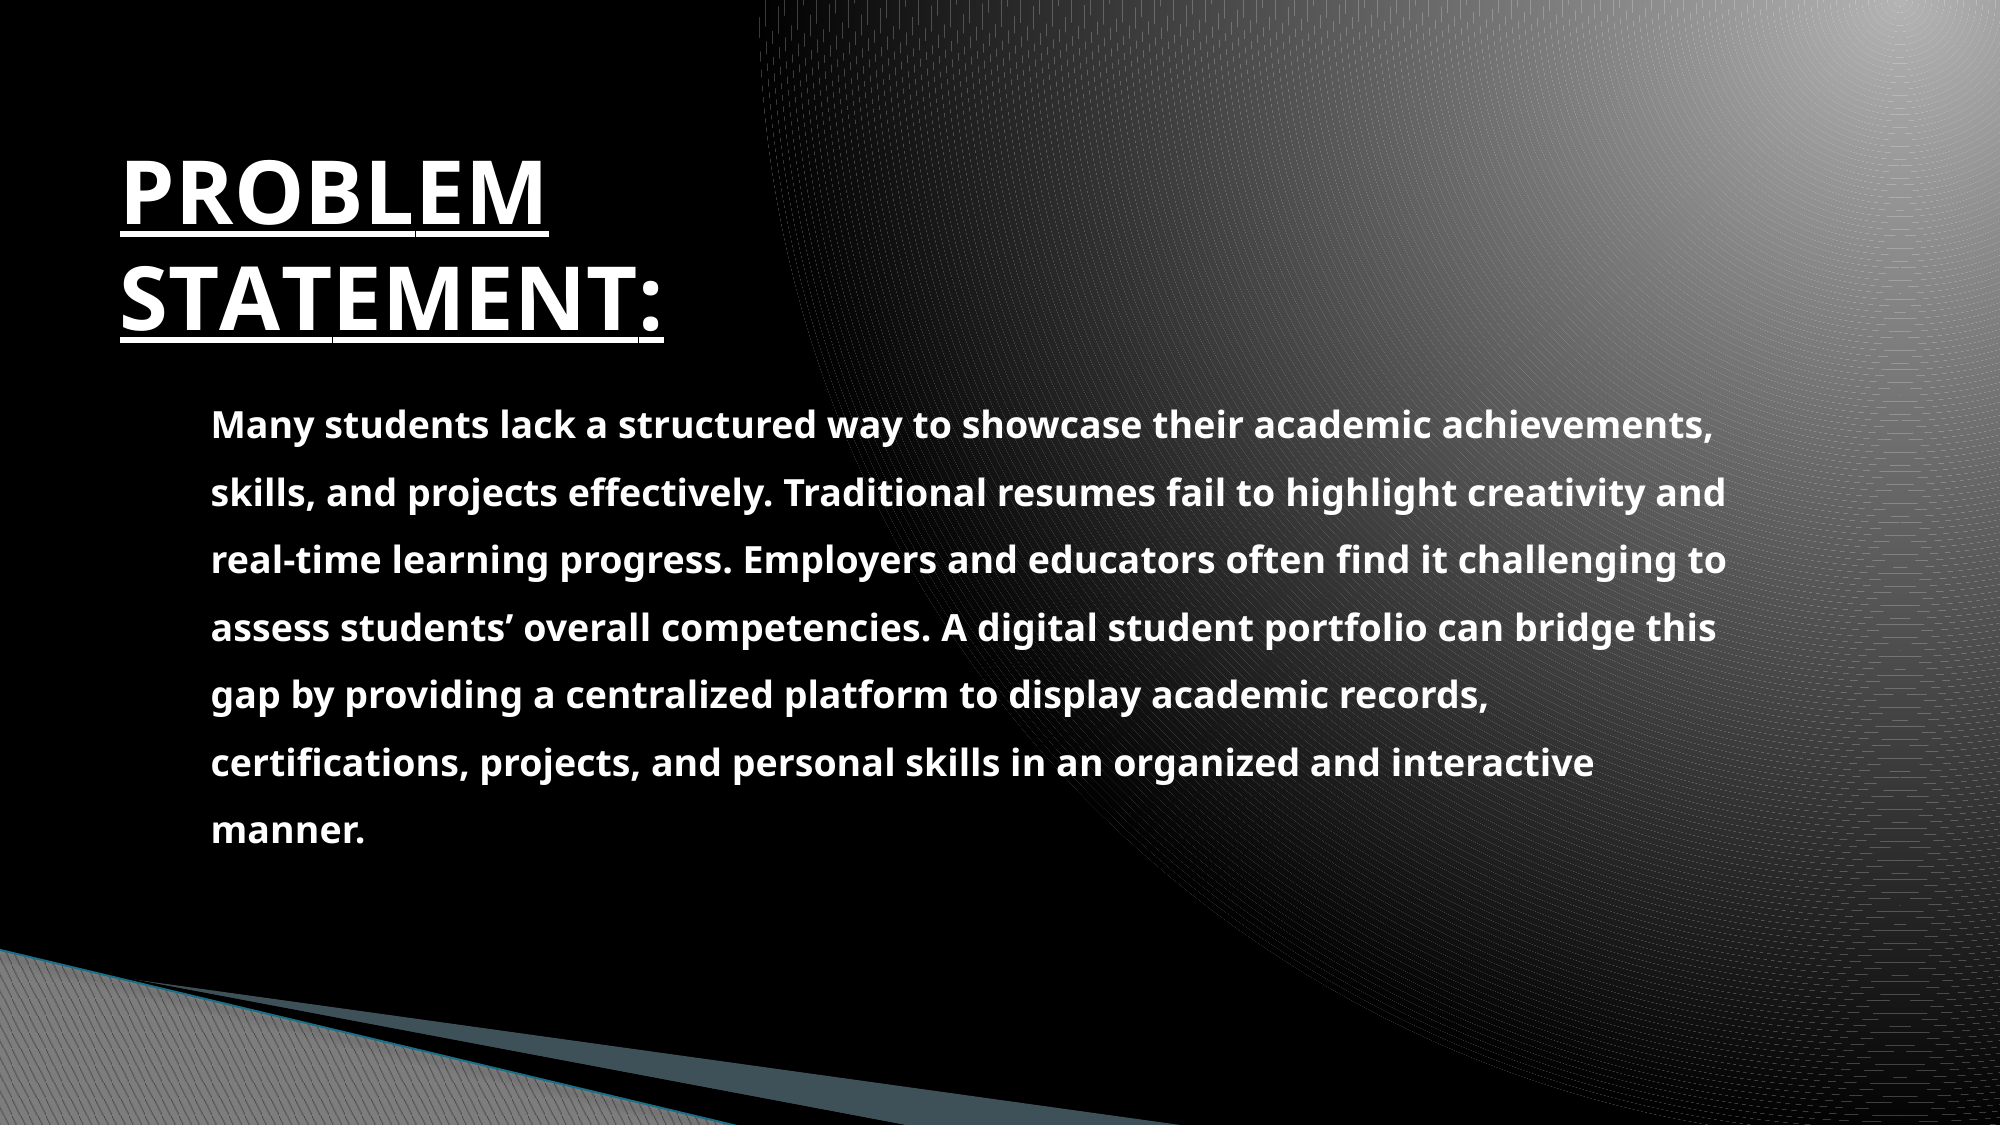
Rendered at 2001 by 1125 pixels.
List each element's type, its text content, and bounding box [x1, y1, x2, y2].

text_box Many students lack a structured way to showcase their academic achievements, skills, and projects effectively. Traditional resumes fail to highlight creativity and real-time learning progress. Employers and educators often find it challenging to assess students’ overall competencies. A digital student portfolio can bridge this gap by providing a centralized platform to display academic records, certifications, projects, and personal skills in an organized and interactive manner. [195, 371, 1760, 859]
title PROBLEM STATEMENT: [117, 132, 1043, 348]
picture [0, 952, 724, 1125]
